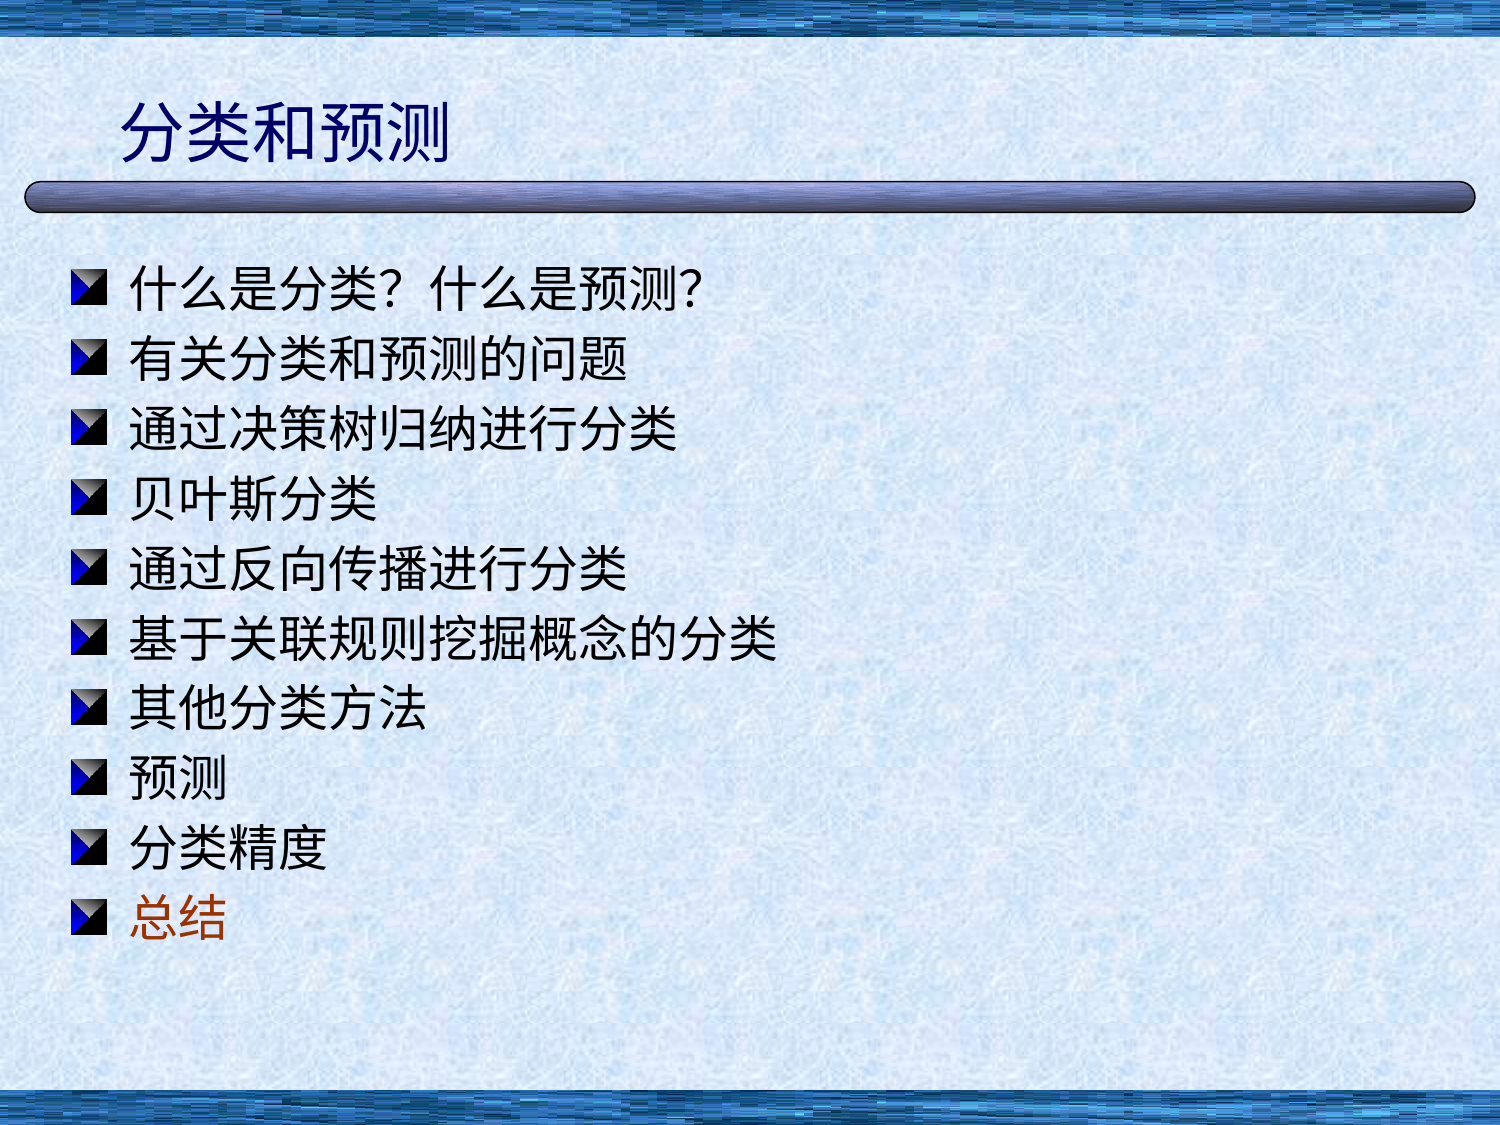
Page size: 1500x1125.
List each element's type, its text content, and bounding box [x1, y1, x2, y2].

list 什么是分类？什么是预测？ 有关分类和预测的问题 通过决策树归纳进行分类 贝叶斯分类 通过反向传播进行分类 基于关联规则挖掘概念的分类 其他分类方法 预测 分类精度 总结 [56, 249, 1413, 1038]
title 分类和预测 [103, 50, 1375, 213]
picture [0, 0, 1500, 1125]
